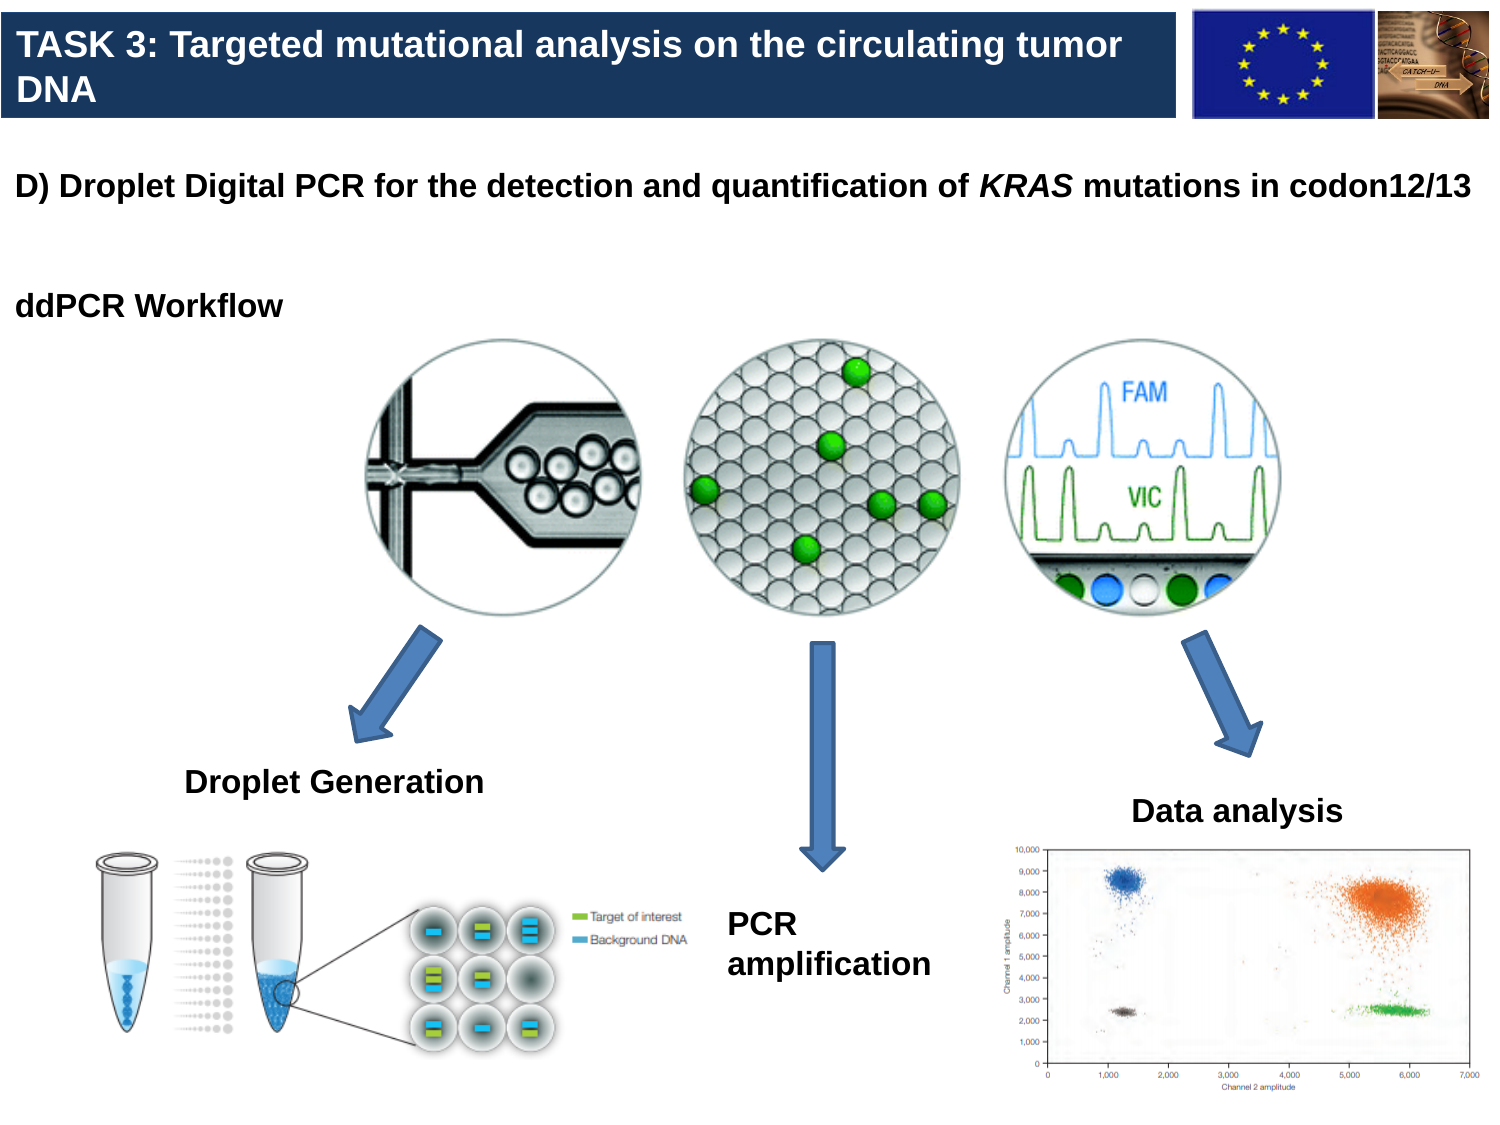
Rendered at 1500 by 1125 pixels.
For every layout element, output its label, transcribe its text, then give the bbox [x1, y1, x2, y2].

picture [35, 832, 737, 1061]
text_box [348, 644, 442, 744]
text_box [799, 644, 847, 873]
text_box Droplet Generation [169, 753, 546, 808]
text_box [1181, 644, 1264, 758]
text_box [1192, 8, 1490, 119]
text_box Data analysis [1116, 782, 1381, 829]
text_box TASK 3: Targeted mutational analysis on the circulating tumor DNA [1, 12, 1176, 118]
text_box D) Droplet Digital PCR for the detection and quantification of KRAS mutations in codon12/13 ddPCR Workflow [0, 136, 1500, 588]
text_box PCR amplification [742, 894, 972, 989]
picture [323, 315, 1329, 636]
picture [977, 830, 1500, 1096]
